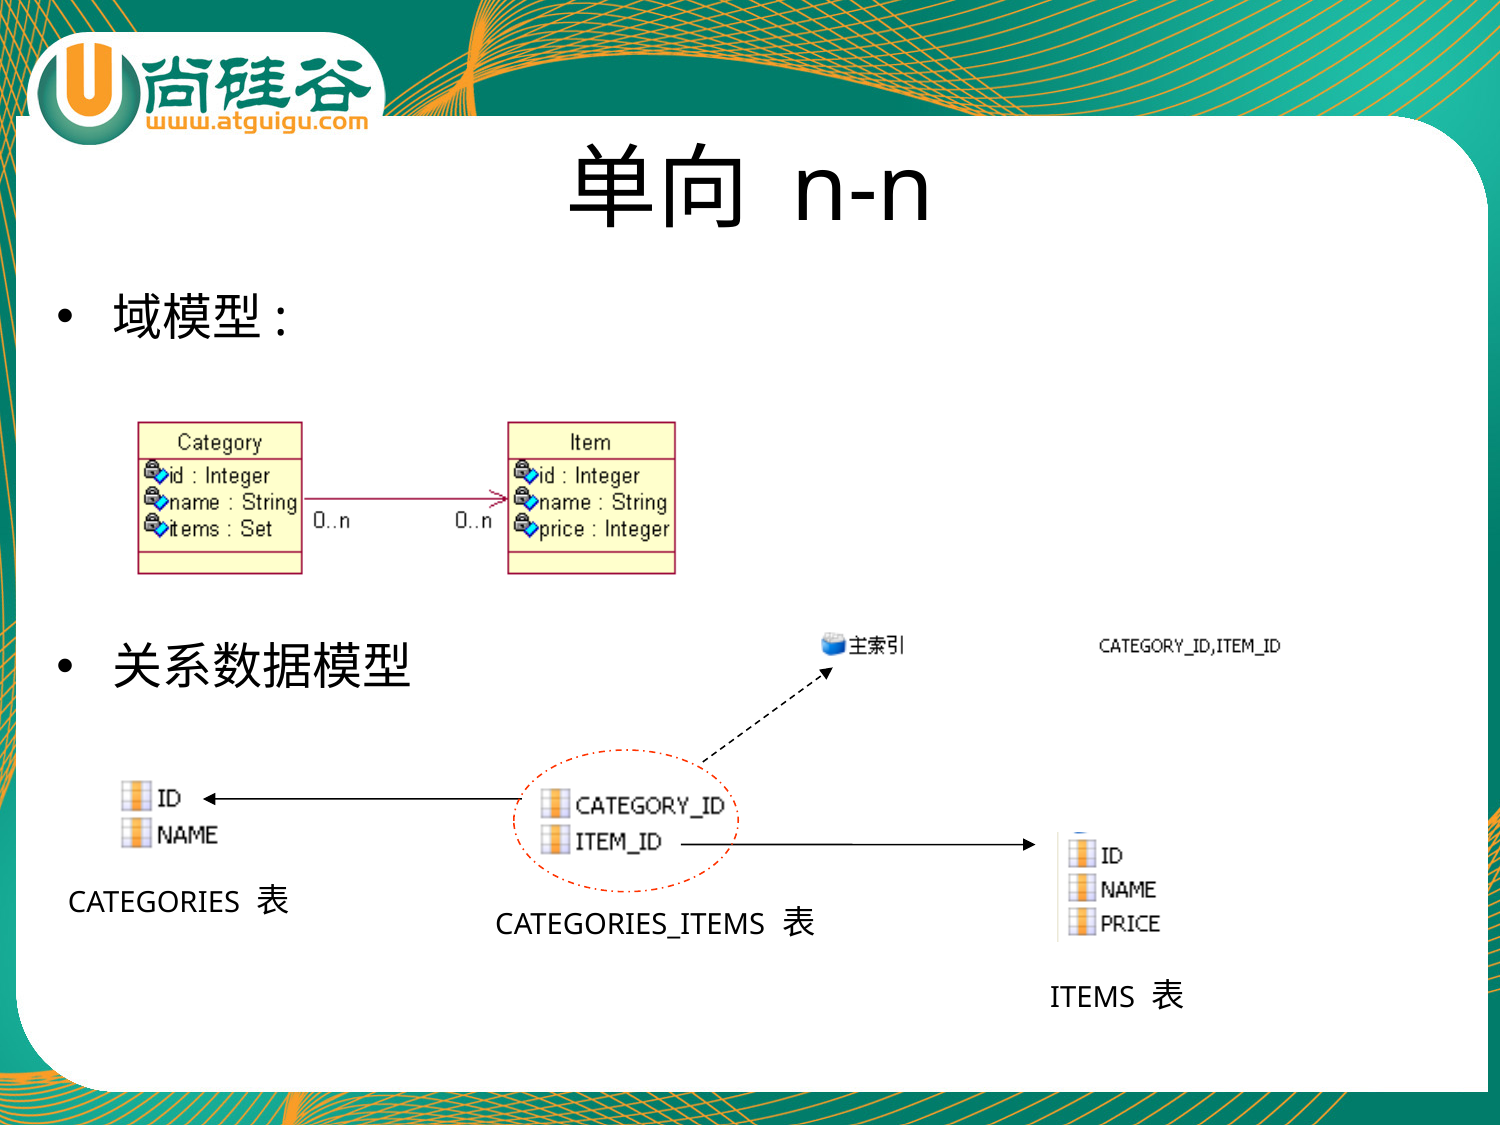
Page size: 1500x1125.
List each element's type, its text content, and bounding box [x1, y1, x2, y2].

text_box [739, 838, 1036, 851]
text_box CATEGORIES_ITEMS 表 [480, 893, 873, 949]
picture [0, 0, 1500, 1125]
list 域模型: 关系数据模型 [41, 277, 1436, 953]
text_box [819, 668, 833, 680]
text_box [543, 869, 709, 892]
text_box CATEGORIES 表 [53, 872, 337, 927]
text_box ITEMS 表 [1035, 966, 1201, 1021]
text_box [513, 750, 723, 856]
title 单向 n-n [112, 90, 1388, 277]
